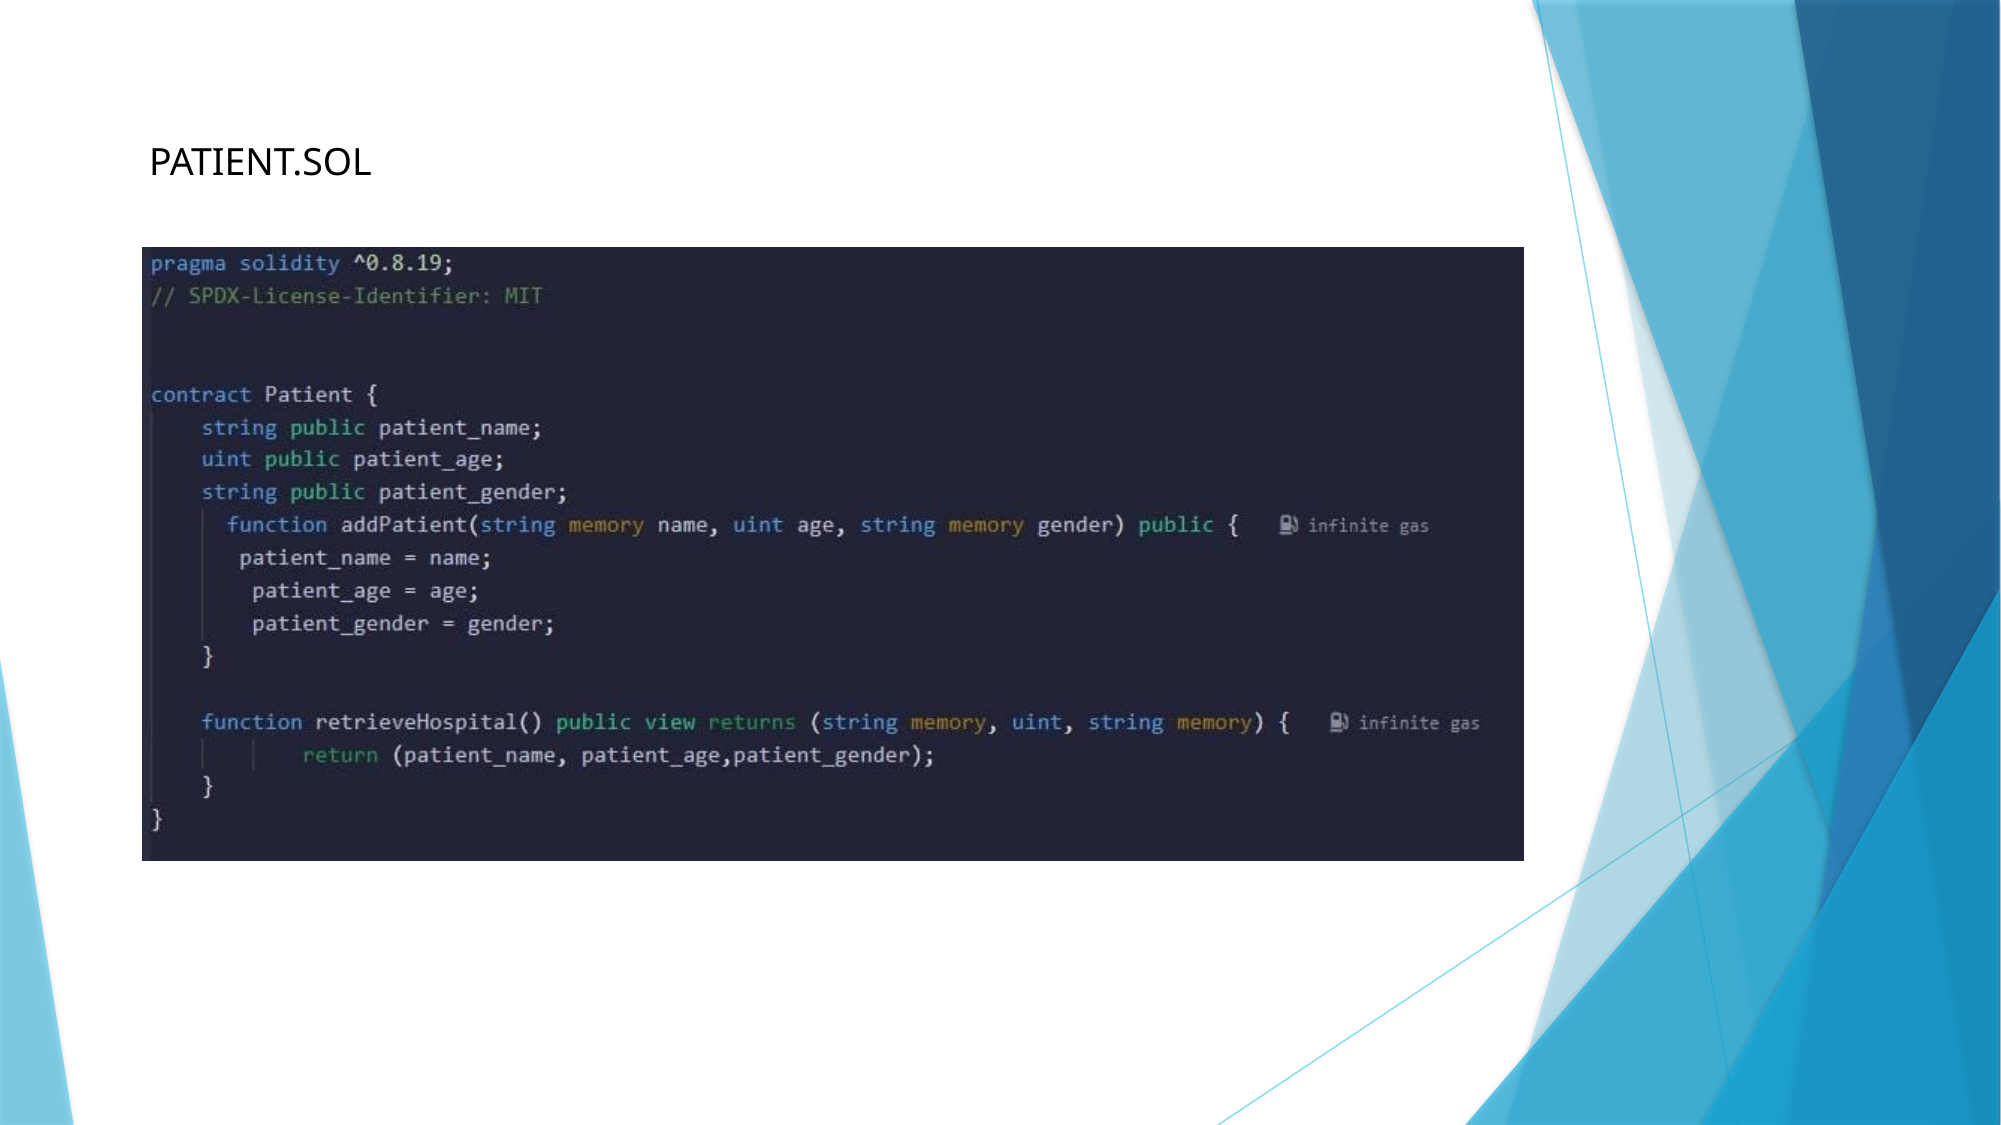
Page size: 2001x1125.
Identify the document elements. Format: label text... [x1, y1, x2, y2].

text_box PATIENT.SOL [134, 130, 387, 191]
picture [142, 247, 1524, 861]
